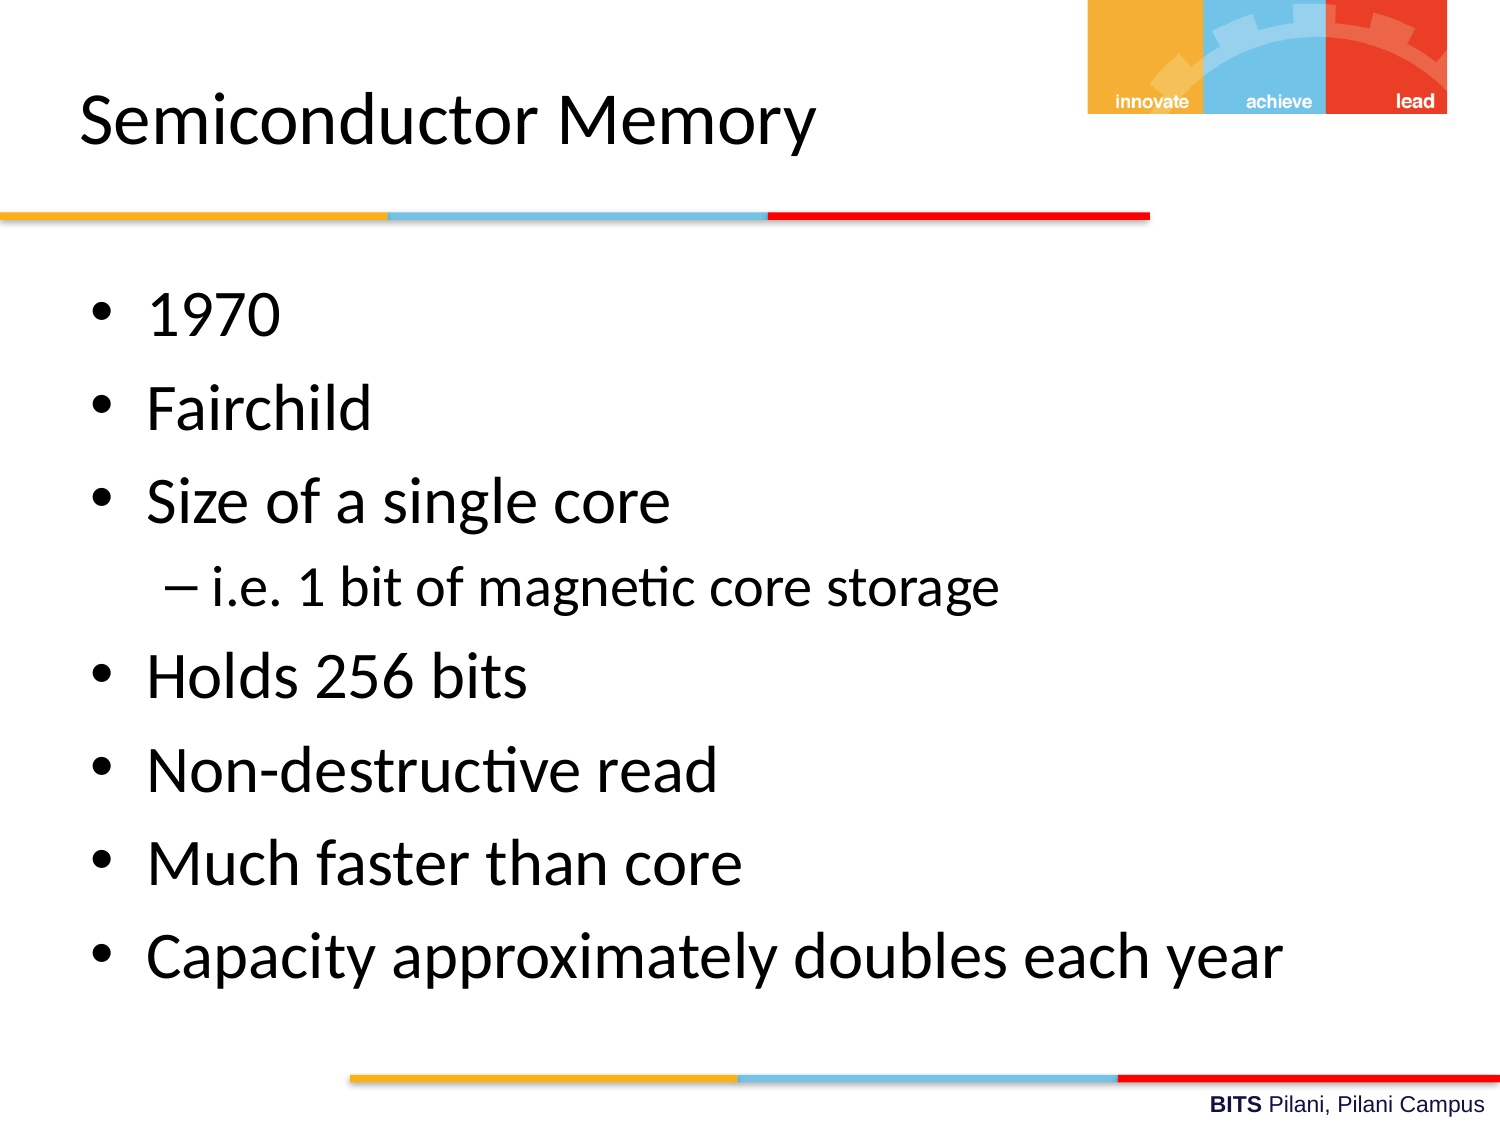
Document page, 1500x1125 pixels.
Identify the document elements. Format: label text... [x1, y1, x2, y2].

title Semiconductor Memory [64, 45, 1069, 185]
picture [1087, 0, 1448, 114]
list 1970 Fairchild Size of a single core i.e. 1 bit of magnetic core storage Holds 256 bits Non-destructive read Much faster than core Capacity approximately doubles each year [75, 262, 1425, 1005]
